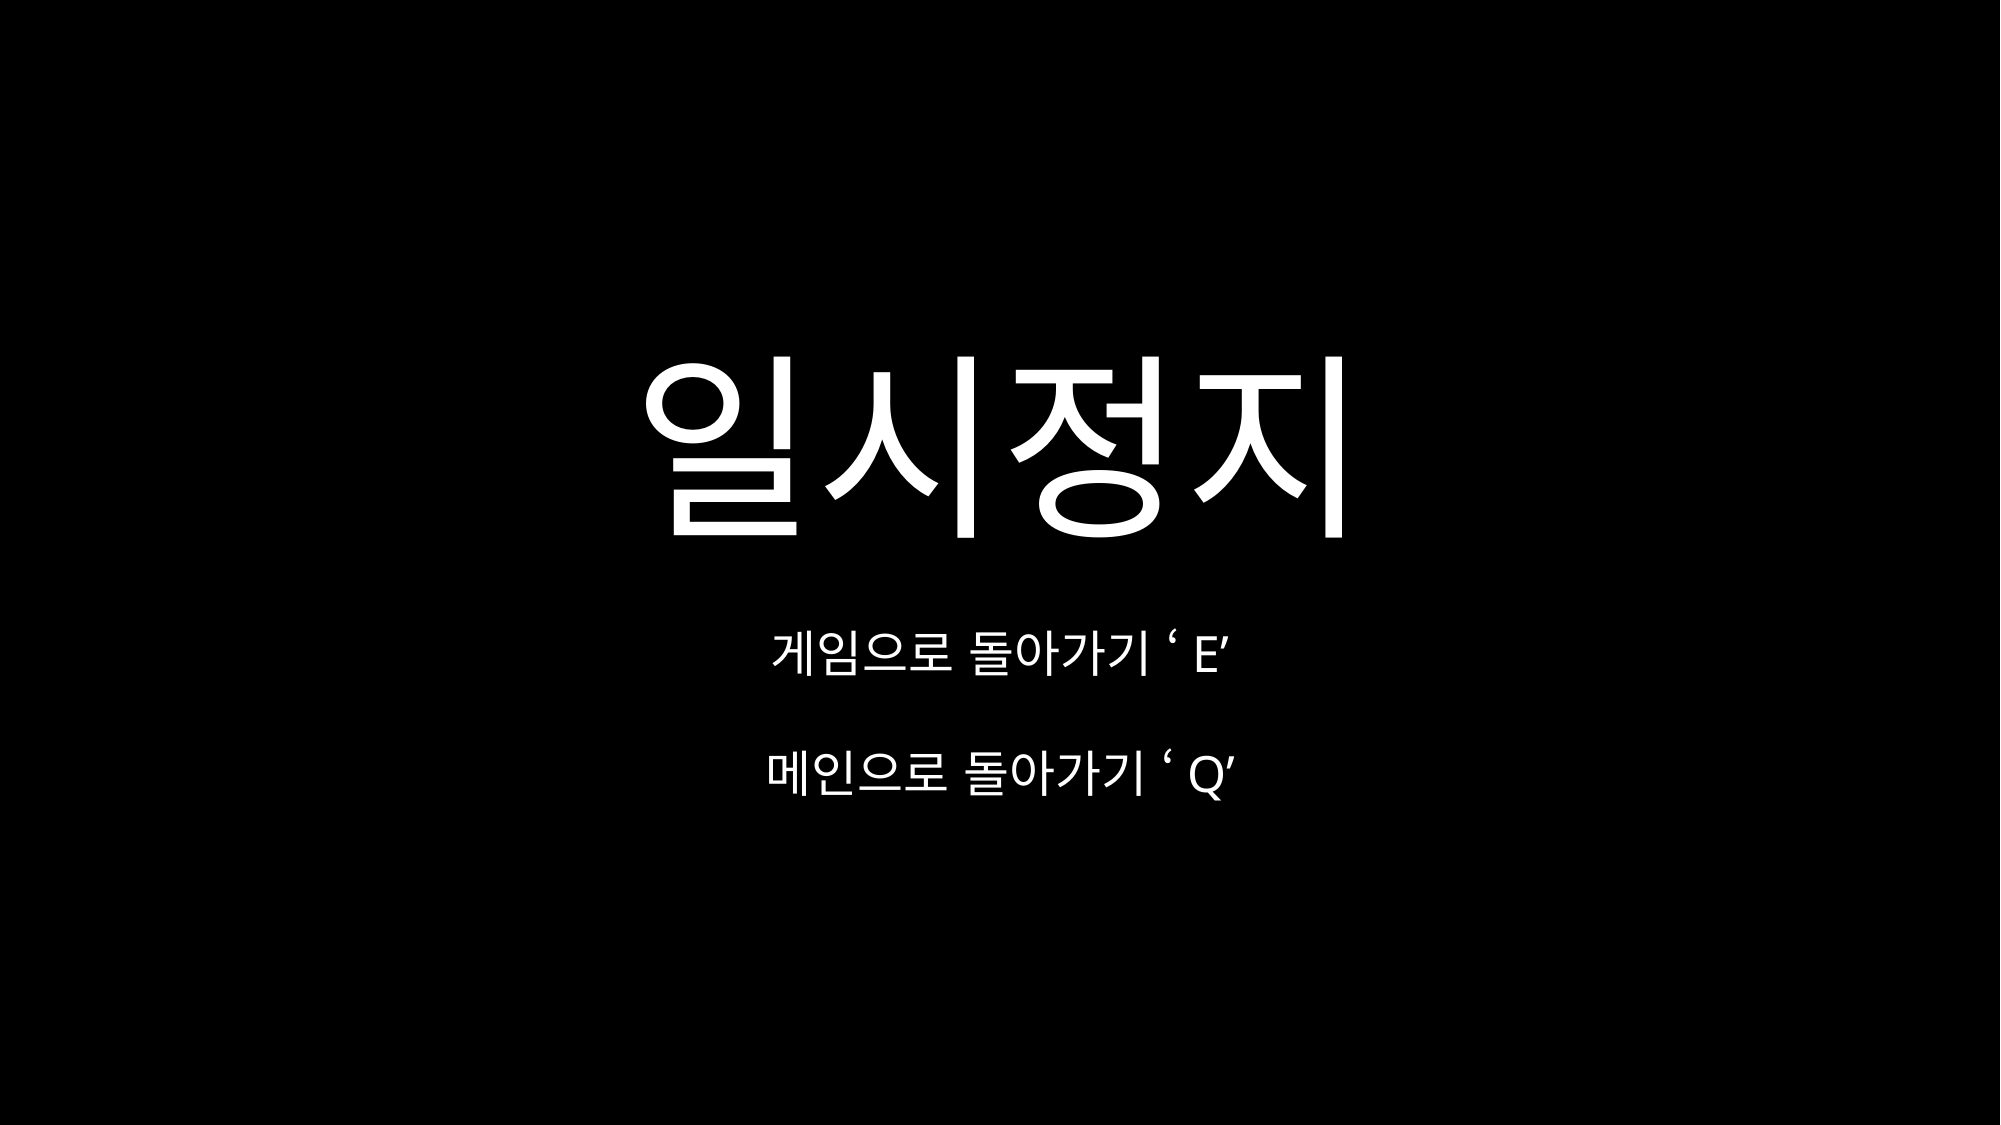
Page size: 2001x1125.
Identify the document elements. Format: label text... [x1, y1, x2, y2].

text_box 일시정지 게임으로 돌아가기 ‘E’ 메인으로 돌아가기 ‘Q’ [0, 0, 2000, 1125]
